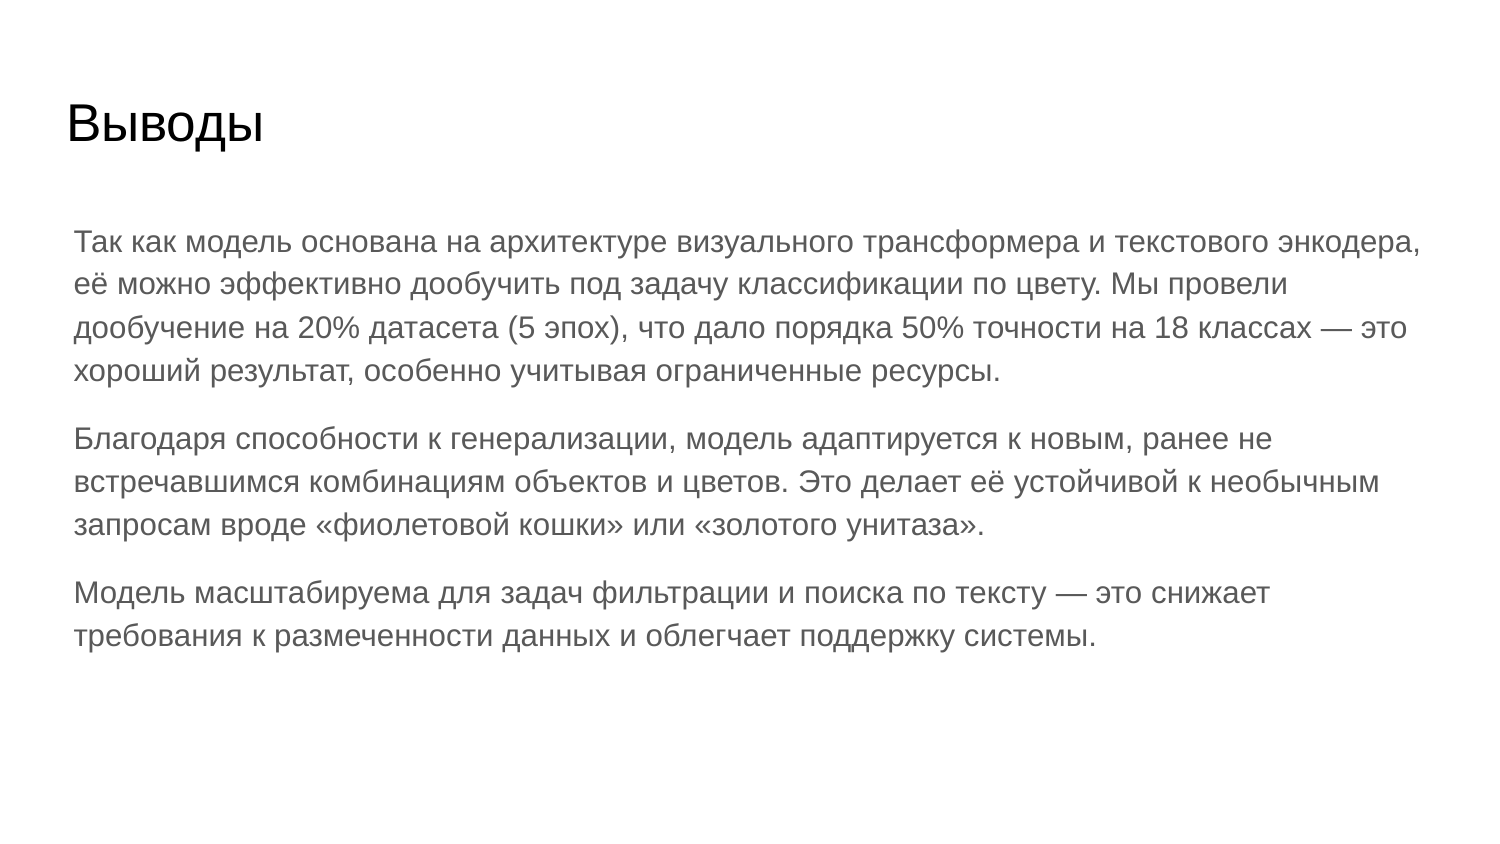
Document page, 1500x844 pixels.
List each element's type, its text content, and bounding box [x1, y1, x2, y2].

title Выводы [51, 72, 1449, 167]
list Так как модель основана на архитектуре визуального трансформера и текстового энкодера, её можно эффективно дообучить под задачу классификации по цвету. Мы провели дообучение на 20% датасета (5 эпох), что дало порядка 50% точности на 18 классах — это хороший результат, особенно учитывая ограниченные ресурсы. Благодаря способности к генерализации, модель адаптируется к новым, ранее не встречавшимся комбинациям объектов и цветов. Это делает её устойчивой к необычным запросам вроде «фиолетовой кошки» или «золотого унитаза». Модель масштабируема для задач фильтрации и поиска по тексту — это снижает требования к размеченности данных и облегчает поддержку системы. [58, 200, 1457, 761]
